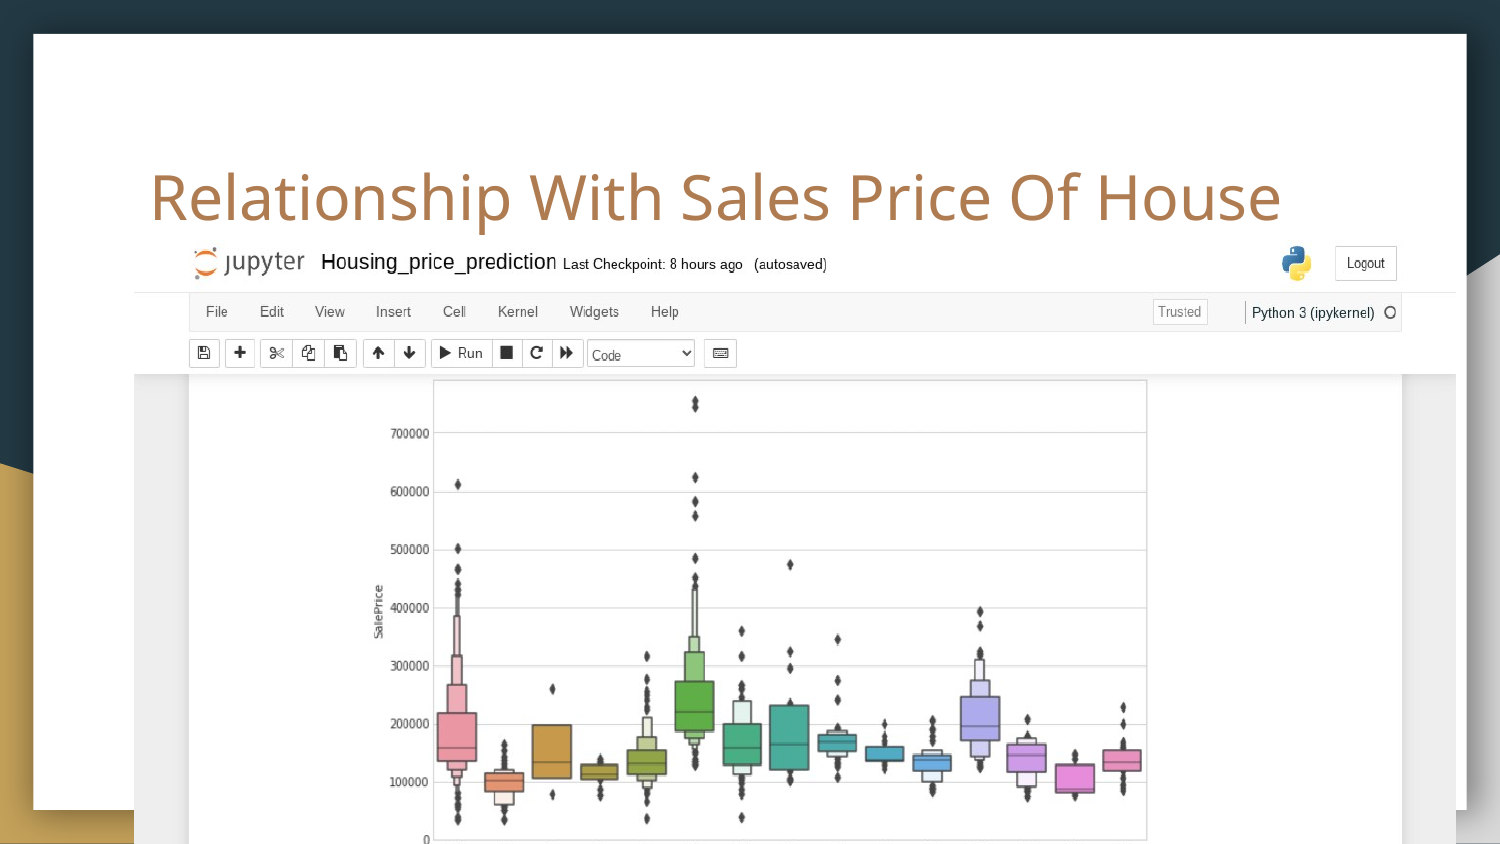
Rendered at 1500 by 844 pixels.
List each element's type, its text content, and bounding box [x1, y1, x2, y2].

picture [134, 240, 1456, 844]
title Relationship With Sales Price Of House [134, 138, 1366, 239]
